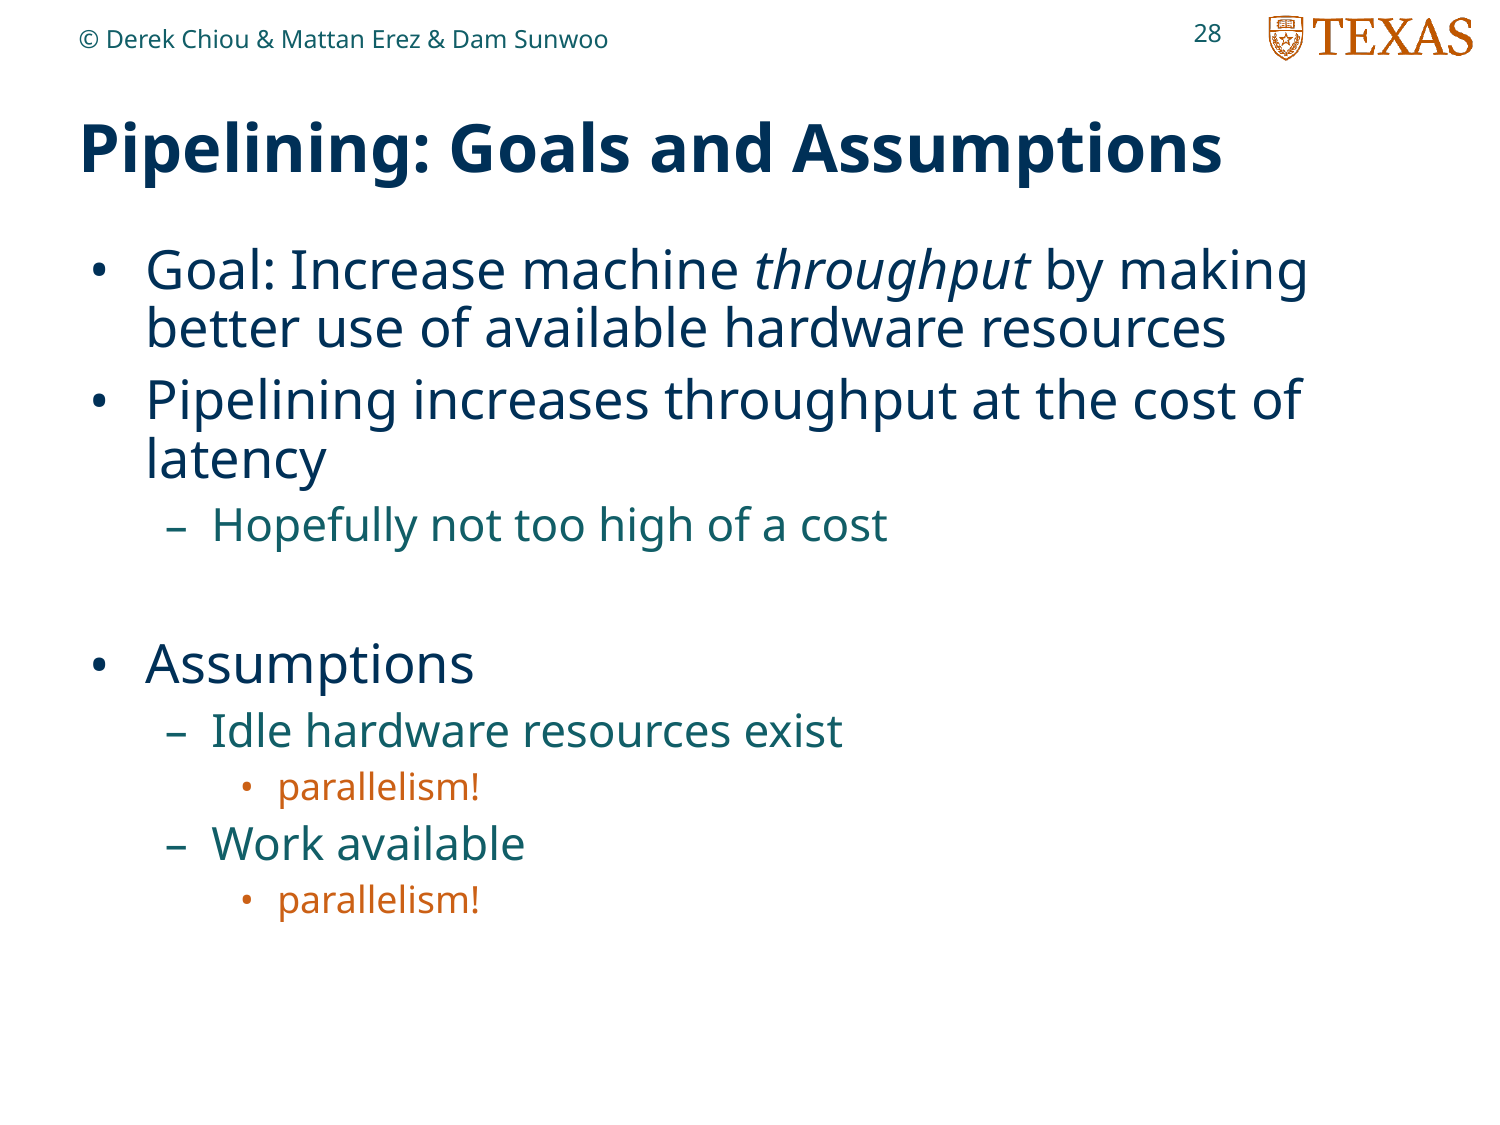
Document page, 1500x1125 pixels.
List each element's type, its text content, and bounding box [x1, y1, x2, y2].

title Pipelining: Goals and Assumptions [63, 75, 1475, 223]
footer © Derek Chiou & Mattan Erez & Dam Sunwoo [63, 3, 914, 73]
picture [1268, 12, 1474, 63]
list Goal: Increase machine throughput by making better use of available hardware resources Pipelining increases throughput at the cost of latency Hopefully not too high of a cost Assumptions Idle hardware resources exist parallelism! Work available parallelism! [75, 235, 1475, 1123]
slide_number 28 [1100, 0, 1238, 73]
